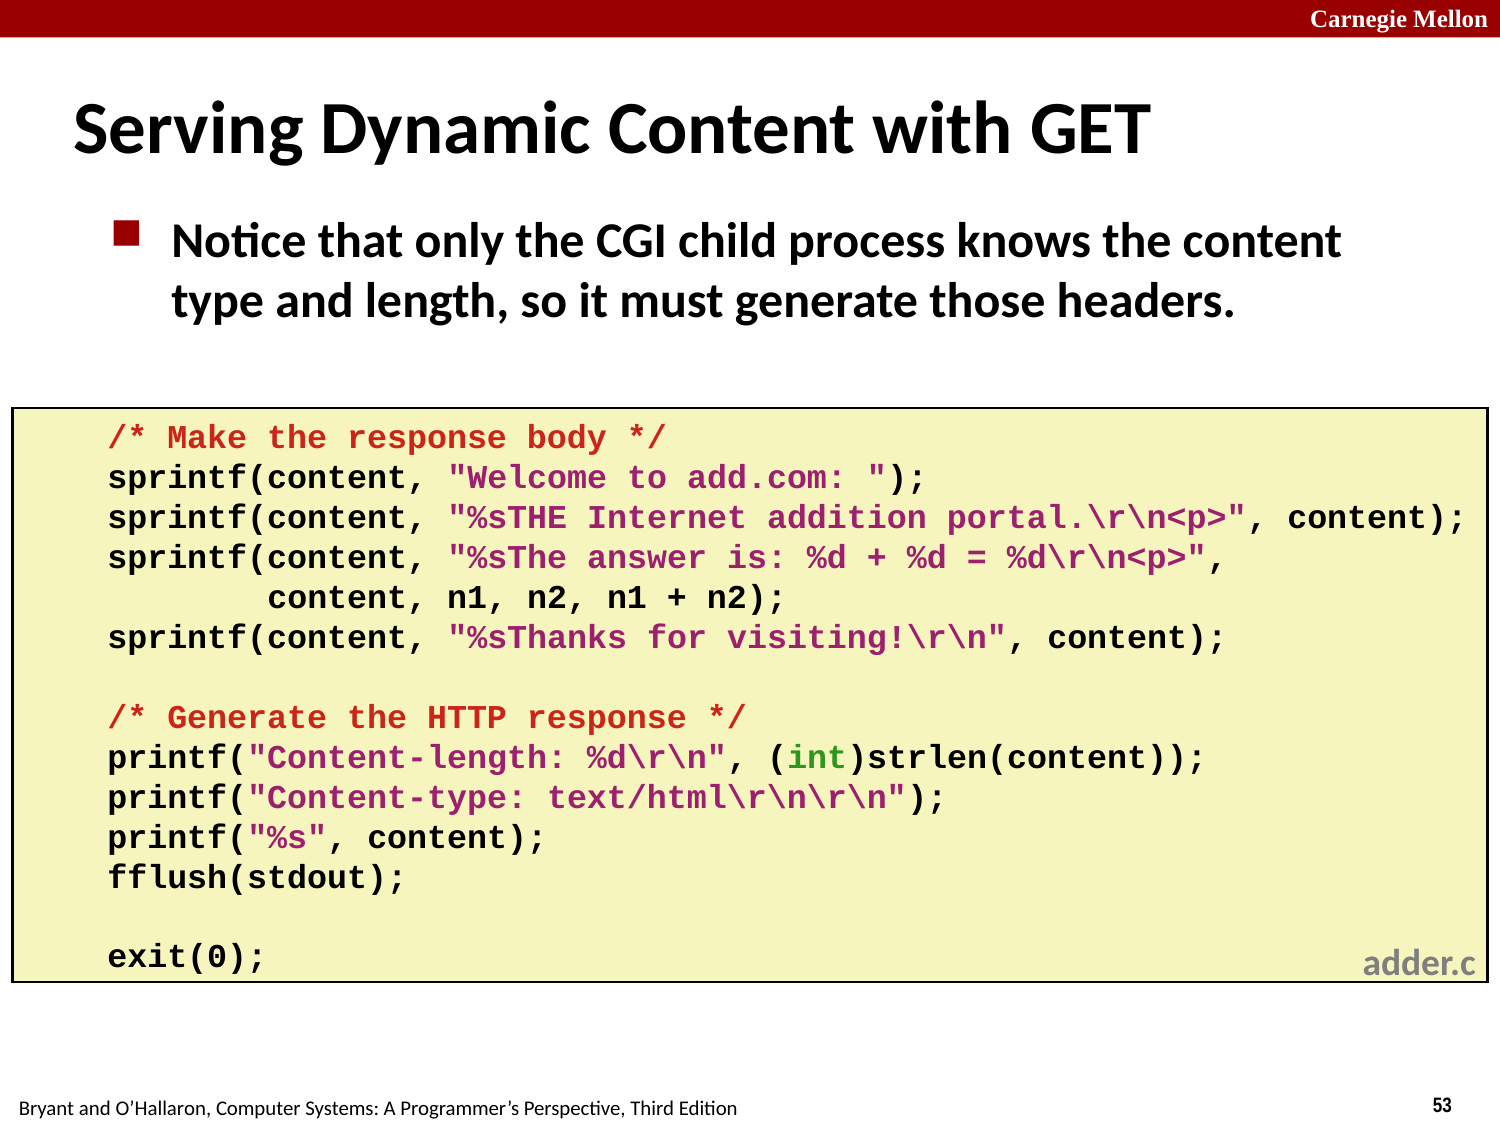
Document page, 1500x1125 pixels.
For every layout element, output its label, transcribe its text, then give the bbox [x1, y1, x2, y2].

text_box adder.c [1347, 930, 1491, 991]
text_box Notice that only the CGI child process knows the content type and length, so it must generate those headers. [99, 200, 1381, 371]
text_box /* Make the response body */ sprintf(content, "Welcome to add.com: "); sprintf(content, "%sTHE Internet addition portal.\r\n<p>", content); sprintf(content, "%sThe answer is: %d + %d = %d\r\n<p>", content, n1, n2, n1 + n2); sprintf(content, "%sThanks for visiting!\r\n", content); /* Generate the HTTP response */ printf("Content-length: %d\r\n", (int)strlen(content)); printf("Content-type: text/html\r\n\r\n"); printf("%s", content); fflush(stdout); exit(0); [12, 408, 1488, 982]
title Serving Dynamic Content with GET [58, 71, 1305, 197]
